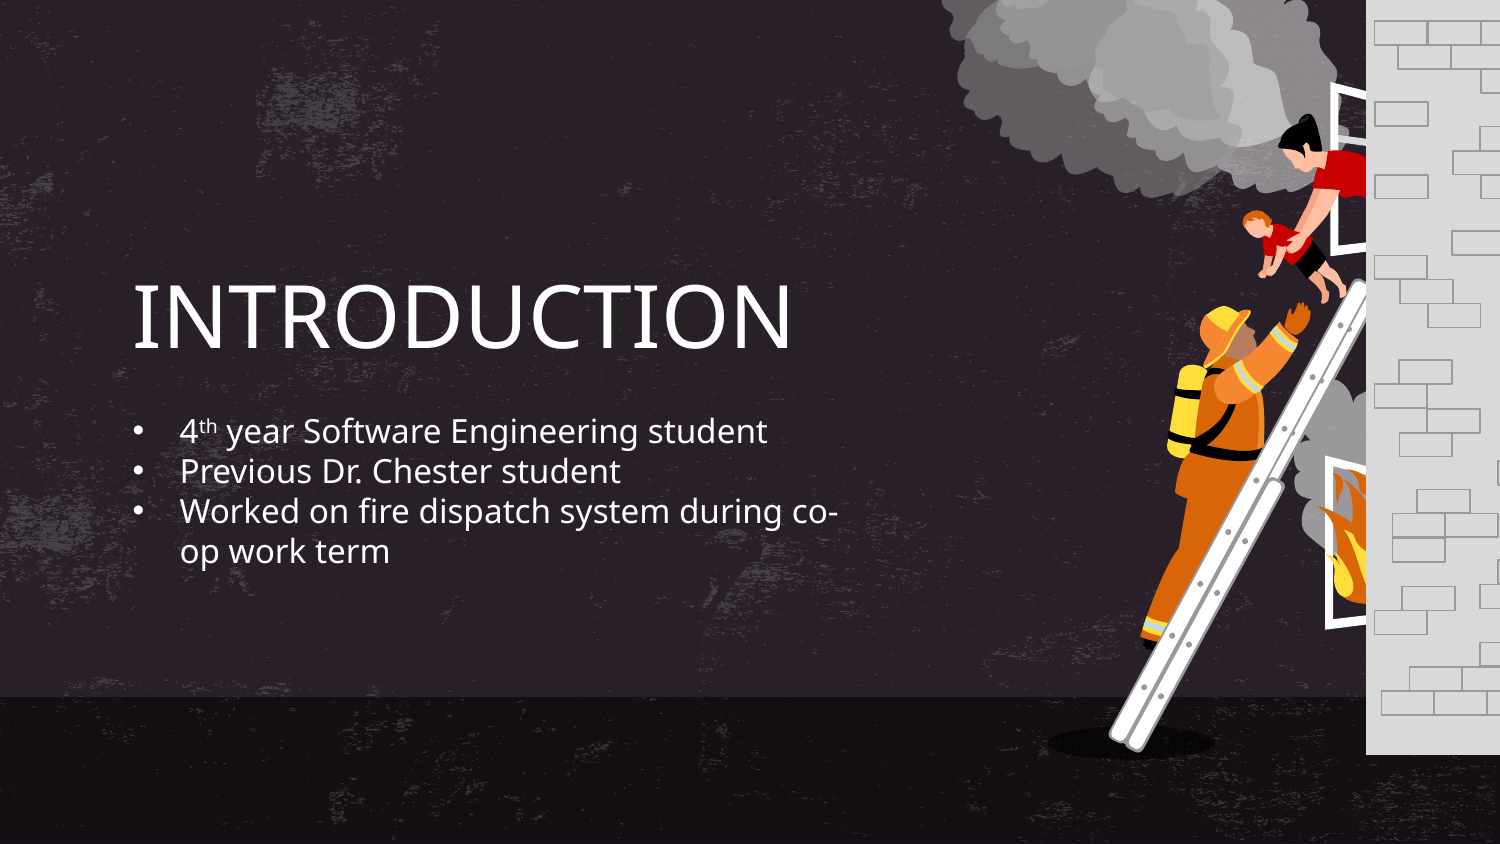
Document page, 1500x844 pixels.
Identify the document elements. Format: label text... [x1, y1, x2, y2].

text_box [930, 0, 1500, 760]
subtitle 4th year Software Engineering student Previous Dr. Chester student Worked on fire dispatch system during co-op work term [117, 395, 866, 599]
title INTRODUCTION [117, 245, 925, 382]
